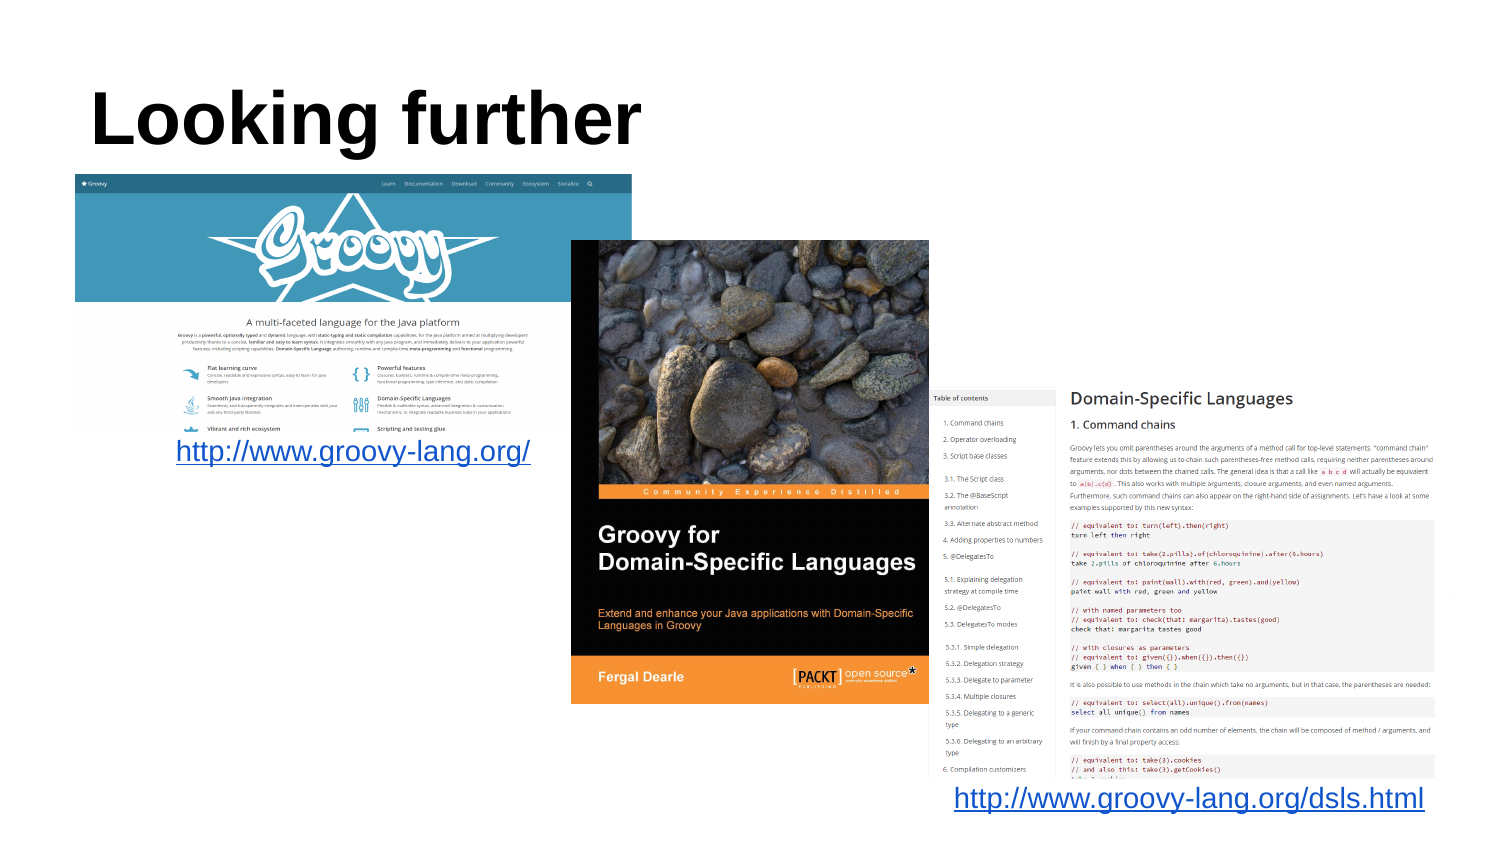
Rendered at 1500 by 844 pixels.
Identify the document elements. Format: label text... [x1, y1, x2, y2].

title Looking further [75, 33, 1425, 175]
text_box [74, 174, 633, 469]
picture [570, 240, 930, 704]
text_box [910, 382, 1469, 816]
